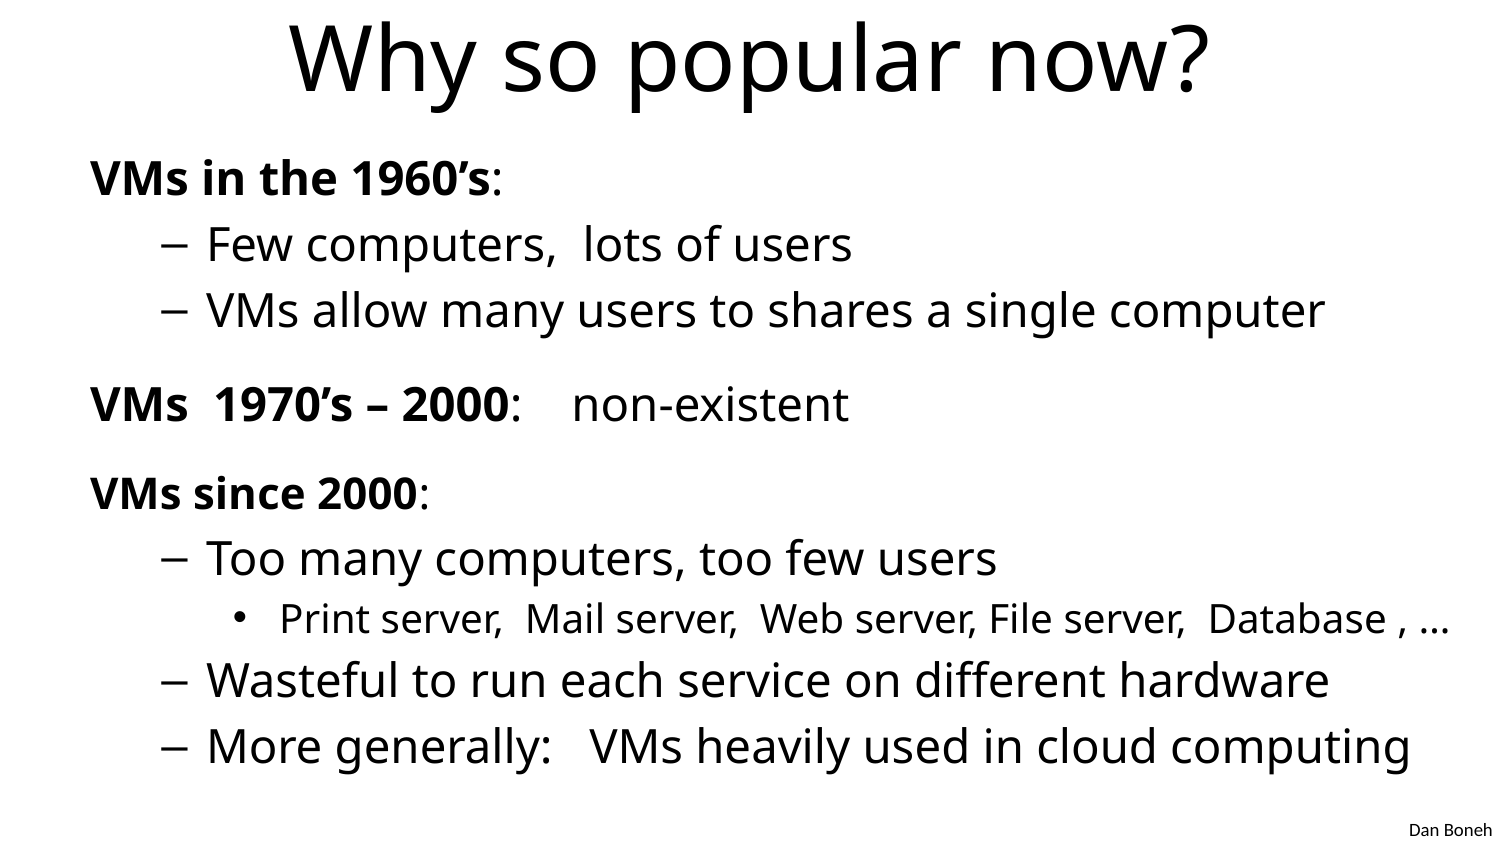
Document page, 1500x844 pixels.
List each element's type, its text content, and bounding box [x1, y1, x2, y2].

list VMs in the 1960’s: Few computers, lots of users VMs allow many users to shares a single computer VMs 1970’s – 2000: non-existent VMs since 2000: Too many computers, too few users Print server, Mail server, Web server, File server, Database , … Wasteful to run each service on different hardware More generally: VMs heavily used in cloud computing [75, 140, 1475, 835]
title Why so popular now? [75, 0, 1425, 125]
